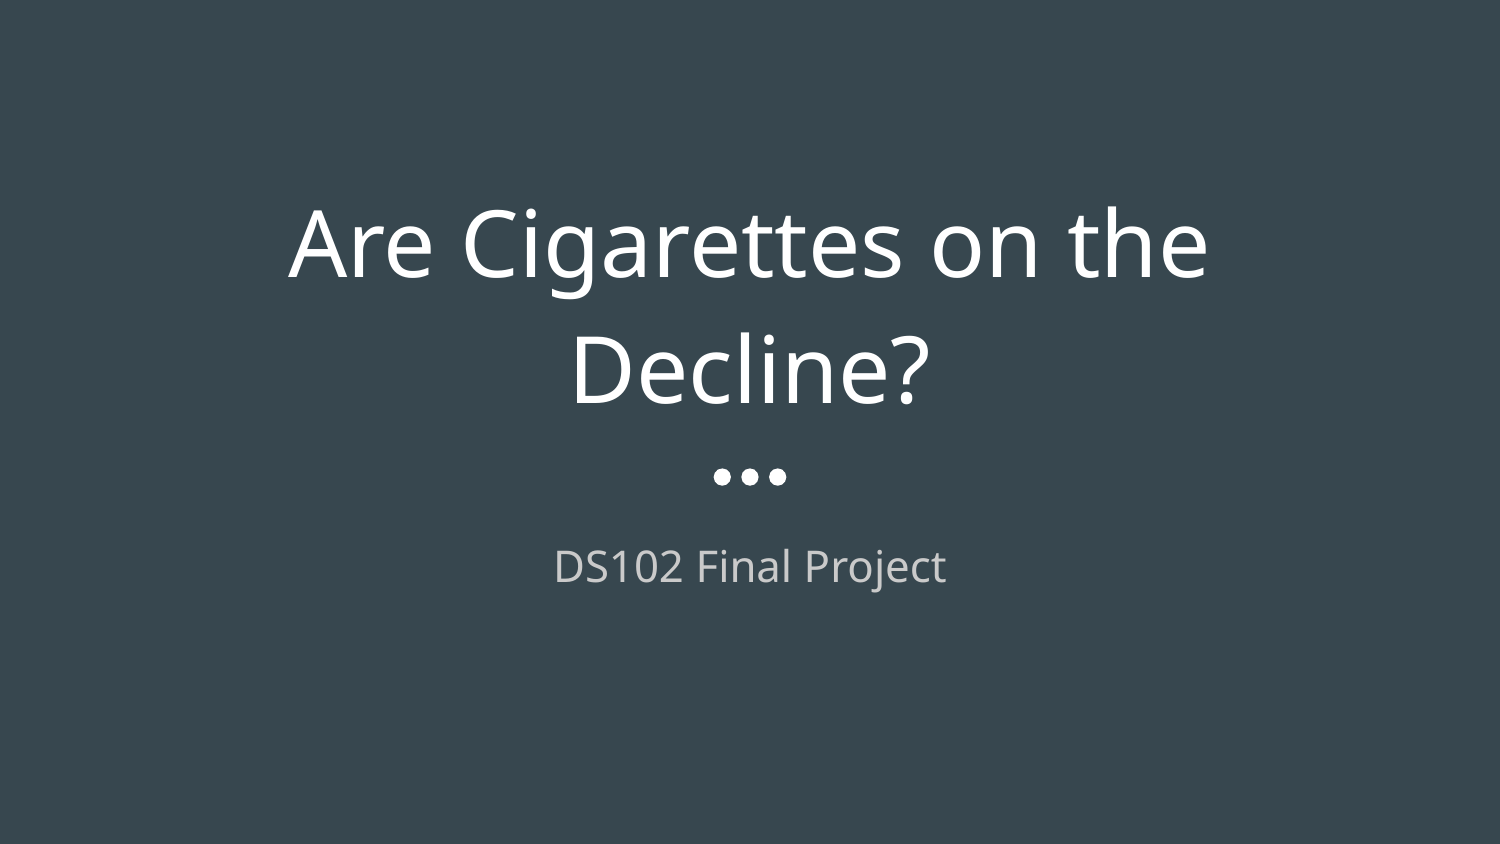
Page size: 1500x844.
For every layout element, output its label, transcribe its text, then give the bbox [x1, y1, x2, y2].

subtitle DS102 Final Project [110, 520, 1390, 651]
title Are Cigarettes on the Decline? [110, 162, 1390, 447]
